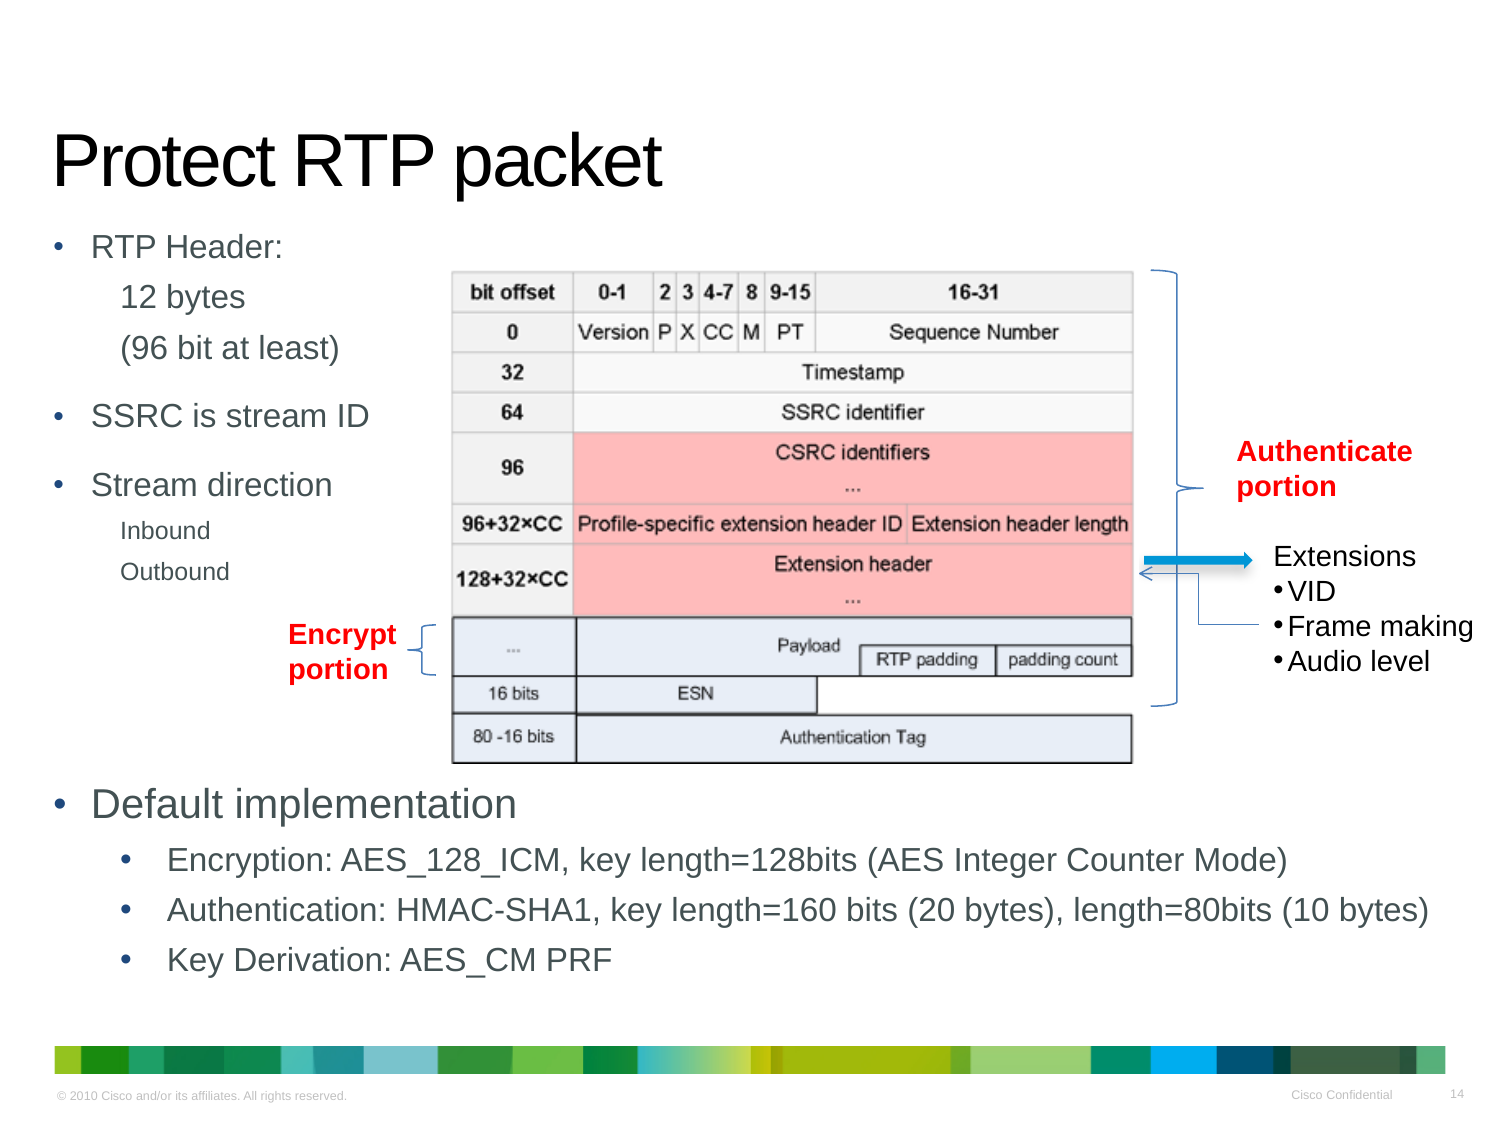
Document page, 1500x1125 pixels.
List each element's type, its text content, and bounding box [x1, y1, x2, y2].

picture [449, 268, 1139, 765]
text_box [432, 624, 436, 676]
text_box [1150, 634, 1178, 707]
picture [1274, 1046, 1446, 1074]
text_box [1143, 573, 1259, 626]
text_box [1150, 269, 1204, 553]
list RTP Header: 12 bytes (96 bit at least) SSRC is stream ID Stream direction Inbound Outbound Default implementation Encryption: AES_128_ICM, key length=128bits (AES Integer Counter Mode) Authentication: HMAC-SHA1, key length=160 bits (20 bytes), length=80bits (10 bytes) Key Derivation: AES_CM PRF [38, 220, 1471, 1035]
text_box Encrypt portion [273, 607, 432, 693]
picture [54, 1046, 1150, 1074]
title Protect RTP packet [37, 70, 1446, 209]
text_box Authenticate portion [1221, 425, 1433, 510]
text_box [1143, 549, 1255, 571]
text_box Extensions VID Frame making Audio level [1258, 529, 1500, 720]
